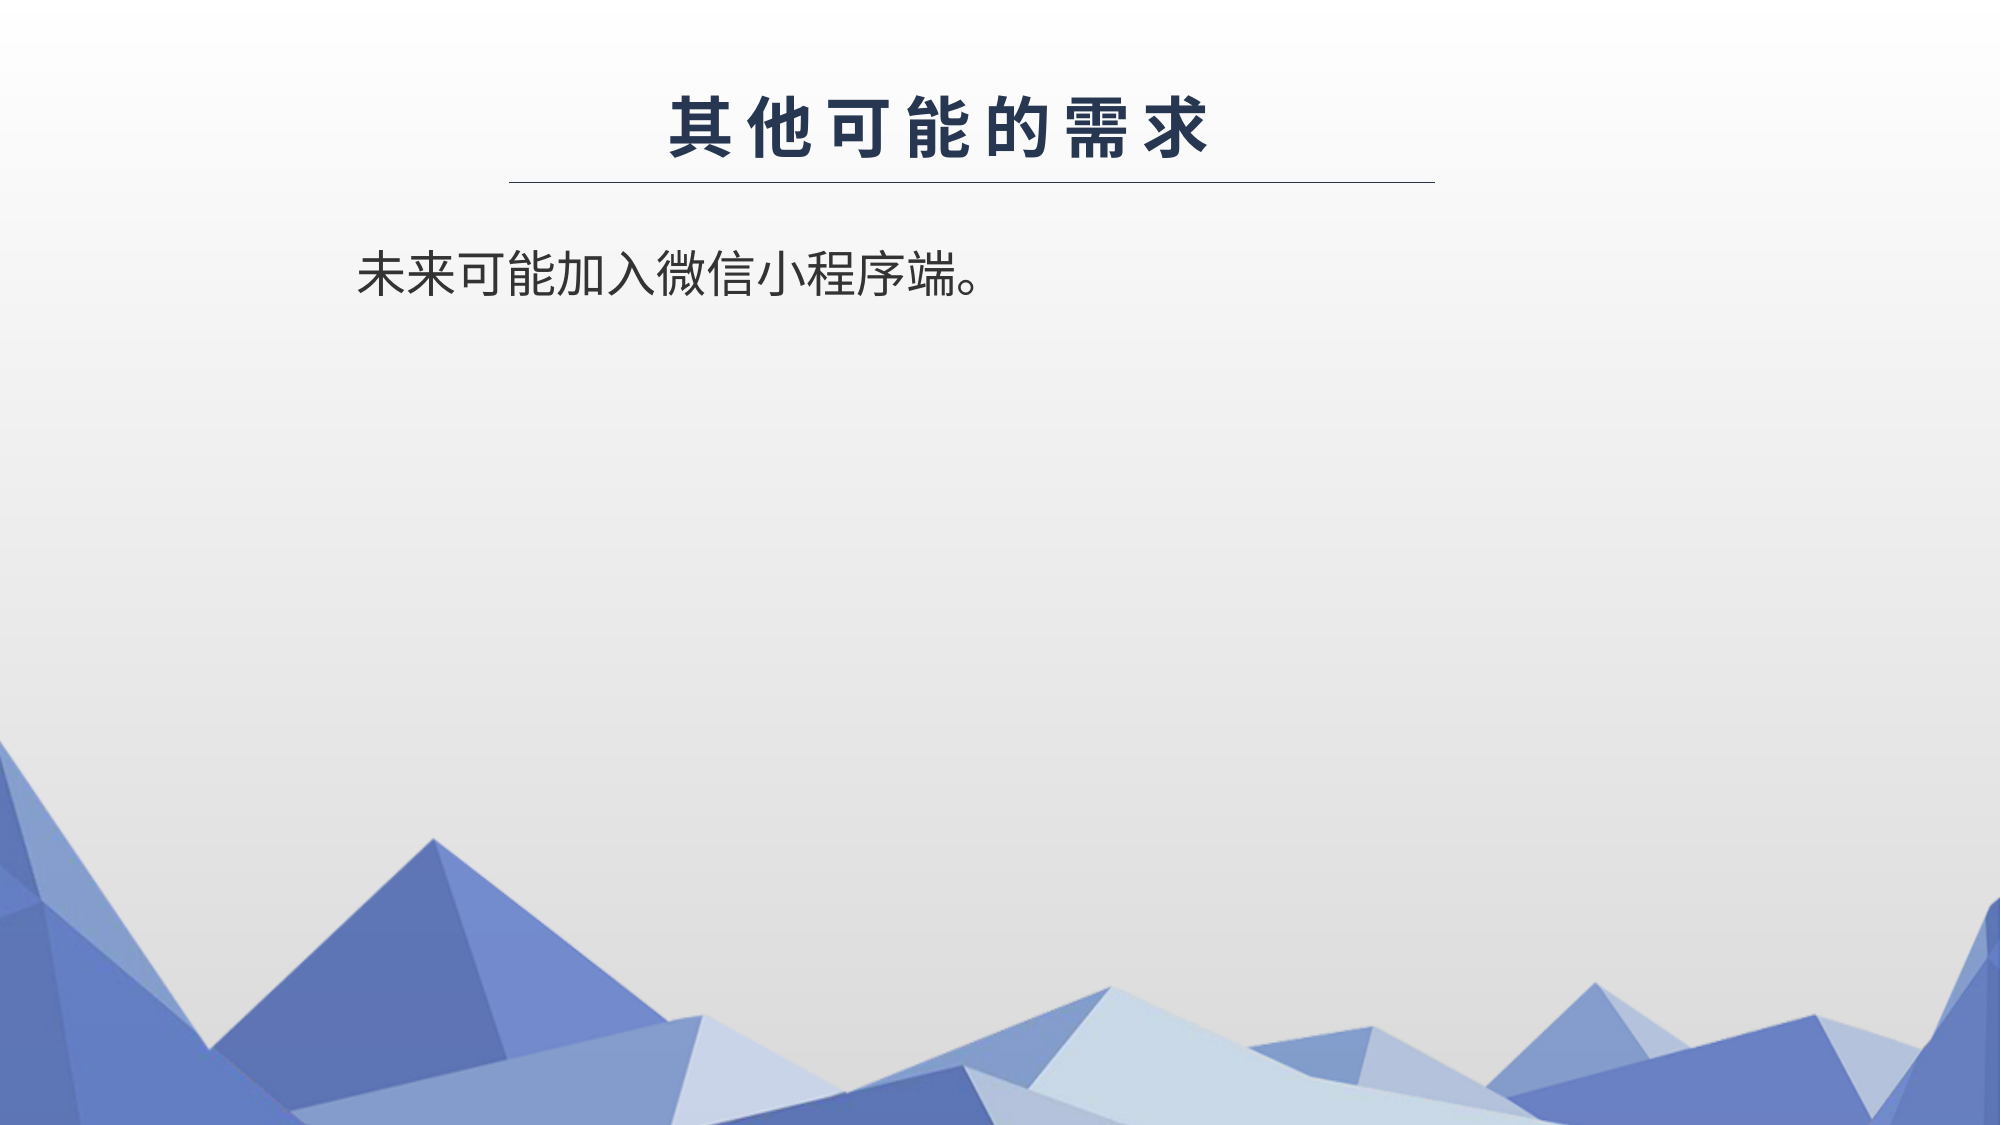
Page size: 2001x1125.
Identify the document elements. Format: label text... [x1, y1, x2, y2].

picture [0, 708, 2000, 1125]
text_box 未来可能加入微信小程序端。 [342, 234, 1568, 310]
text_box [508, 62, 1435, 183]
